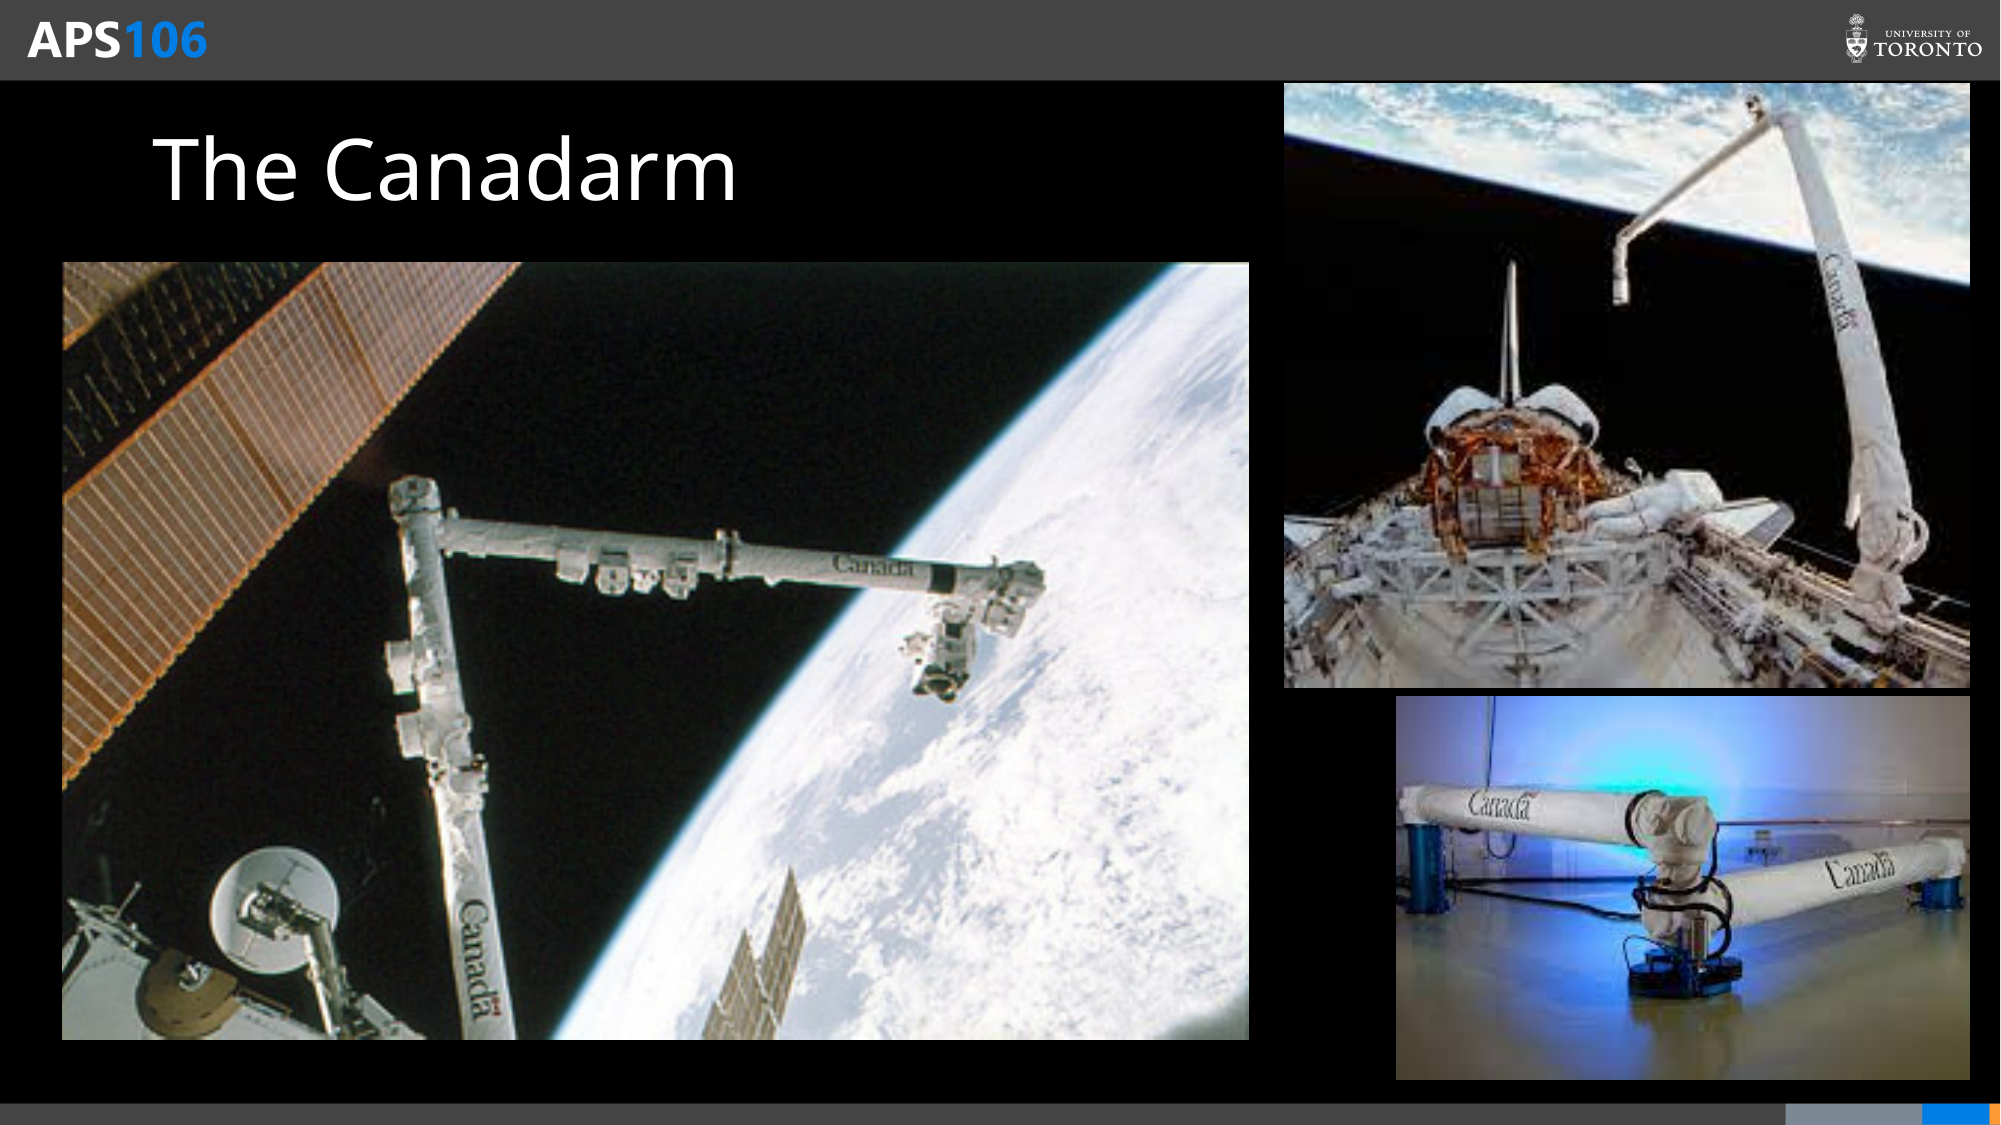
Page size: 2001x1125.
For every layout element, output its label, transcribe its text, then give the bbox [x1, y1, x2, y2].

picture [0, 0, 2001, 1125]
title The Canadarm [137, 119, 1284, 227]
